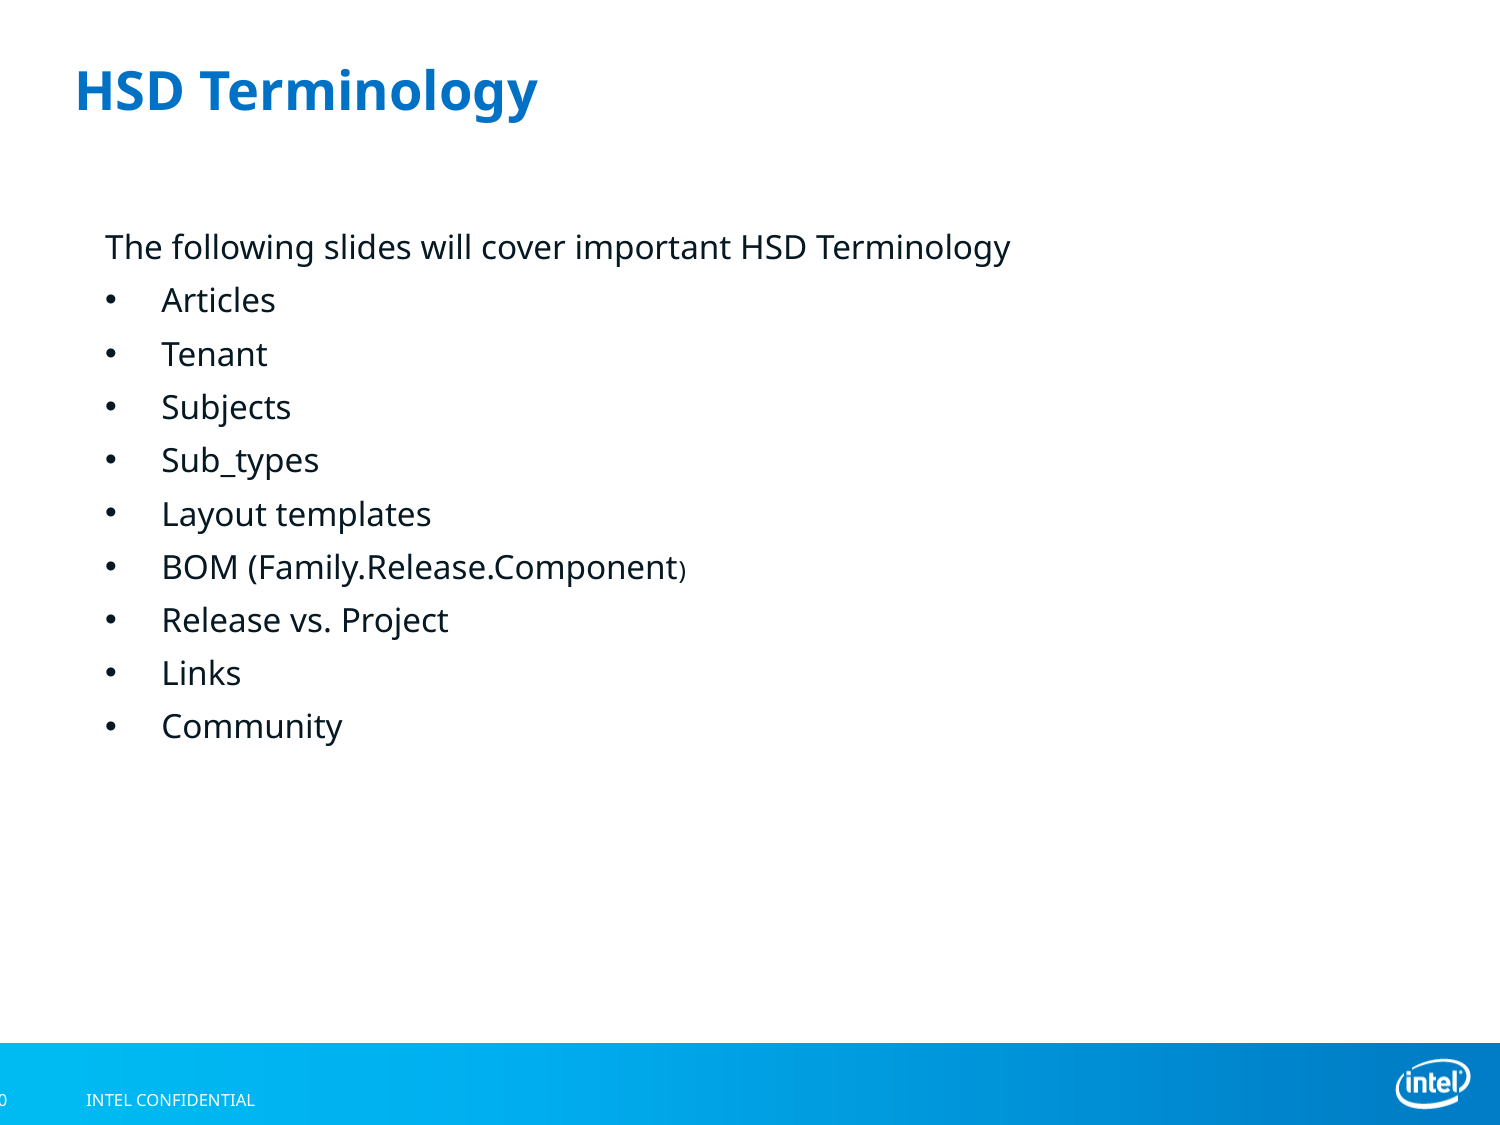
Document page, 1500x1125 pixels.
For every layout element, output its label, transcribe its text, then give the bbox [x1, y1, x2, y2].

picture [1307, 1043, 1314, 1125]
picture [1324, 1043, 1500, 1125]
list The following slides will cover important HSD Terminology Articles Tenant Subjects Sub_types Layout templates BOM (Family.Release.Component) Release vs. Project Links Community [74, 226, 1239, 971]
picture [1245, 1043, 1252, 1125]
picture [1289, 1043, 1296, 1125]
title HSD Terminology [74, 66, 1425, 214]
